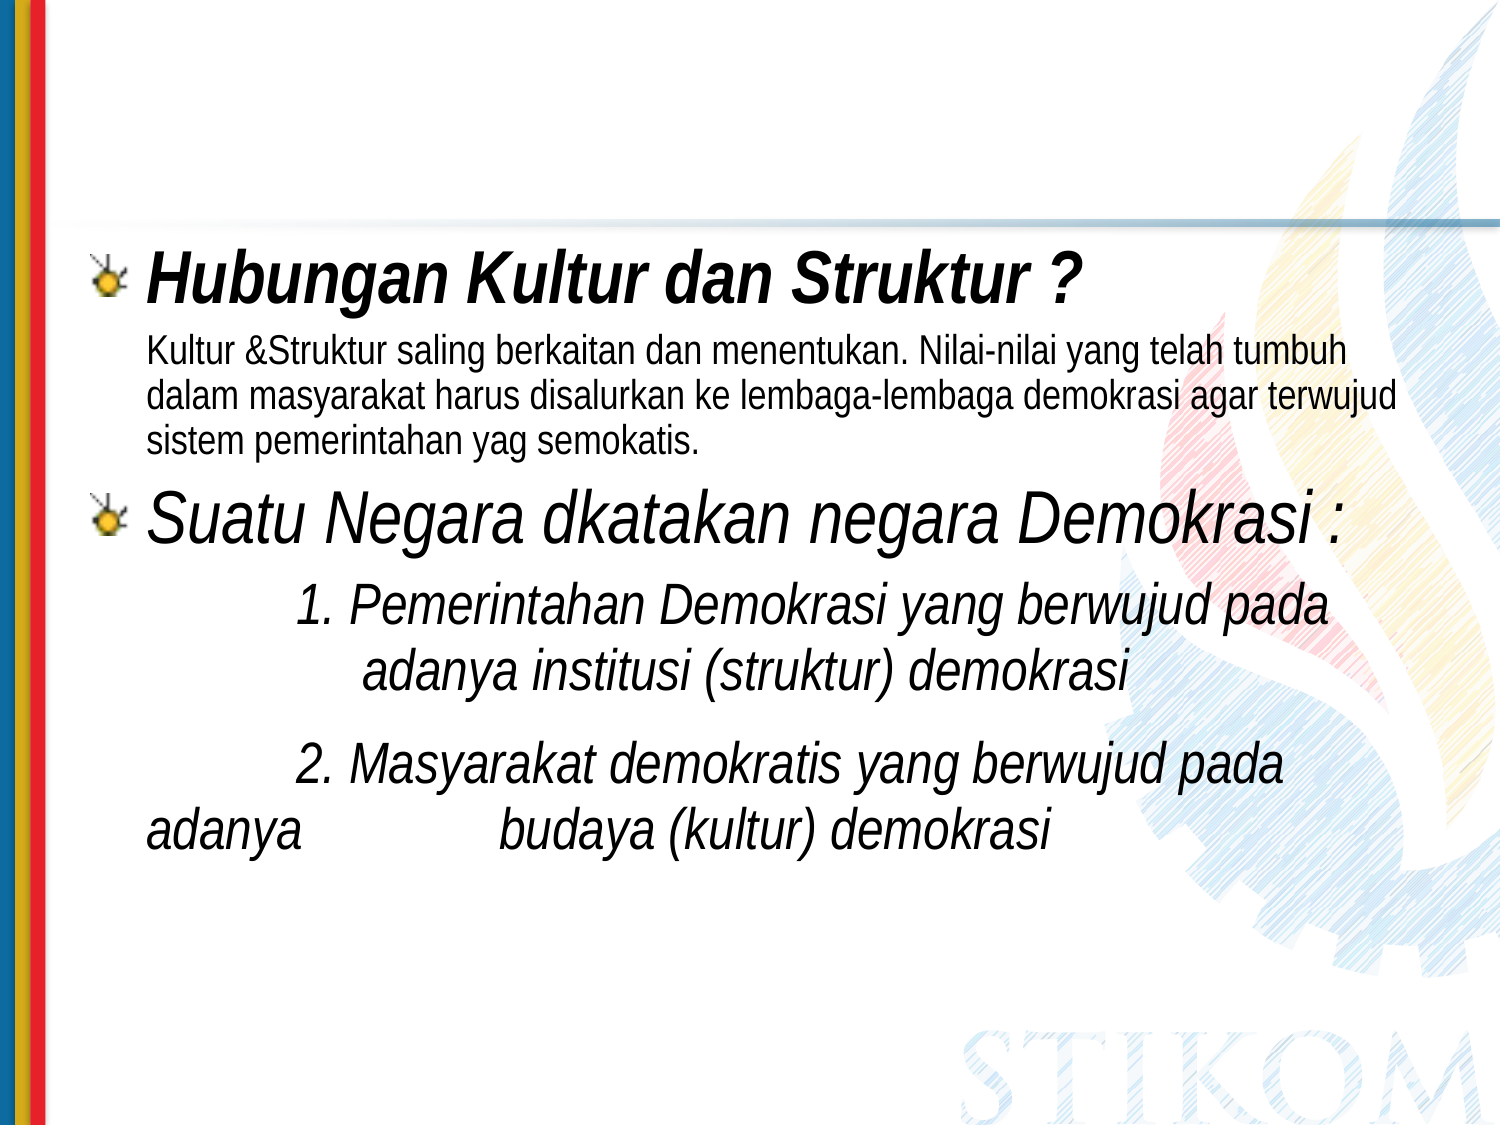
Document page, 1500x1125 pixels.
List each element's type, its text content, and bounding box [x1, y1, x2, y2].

picture [90, 493, 132, 536]
list Hubungan Kultur dan Struktur ? Kultur &Struktur saling berkaitan dan menentukan. Nilai-nilai yang telah tumbuh dalam masyarakat harus disalurkan ke lembaga-lembaga demokrasi agar terwujud sistem pemerintahan yag semokatis. Suatu Negara dkatakan negara Demokrasi : 1. Pemerintahan Demokrasi yang berwujud pada adanya institusi (struktur) demokrasi 2. Masyarakat demokratis yang berwujud pada adanya budaya (kultur) demokrasi [75, 231, 1425, 1048]
picture [90, 254, 132, 297]
